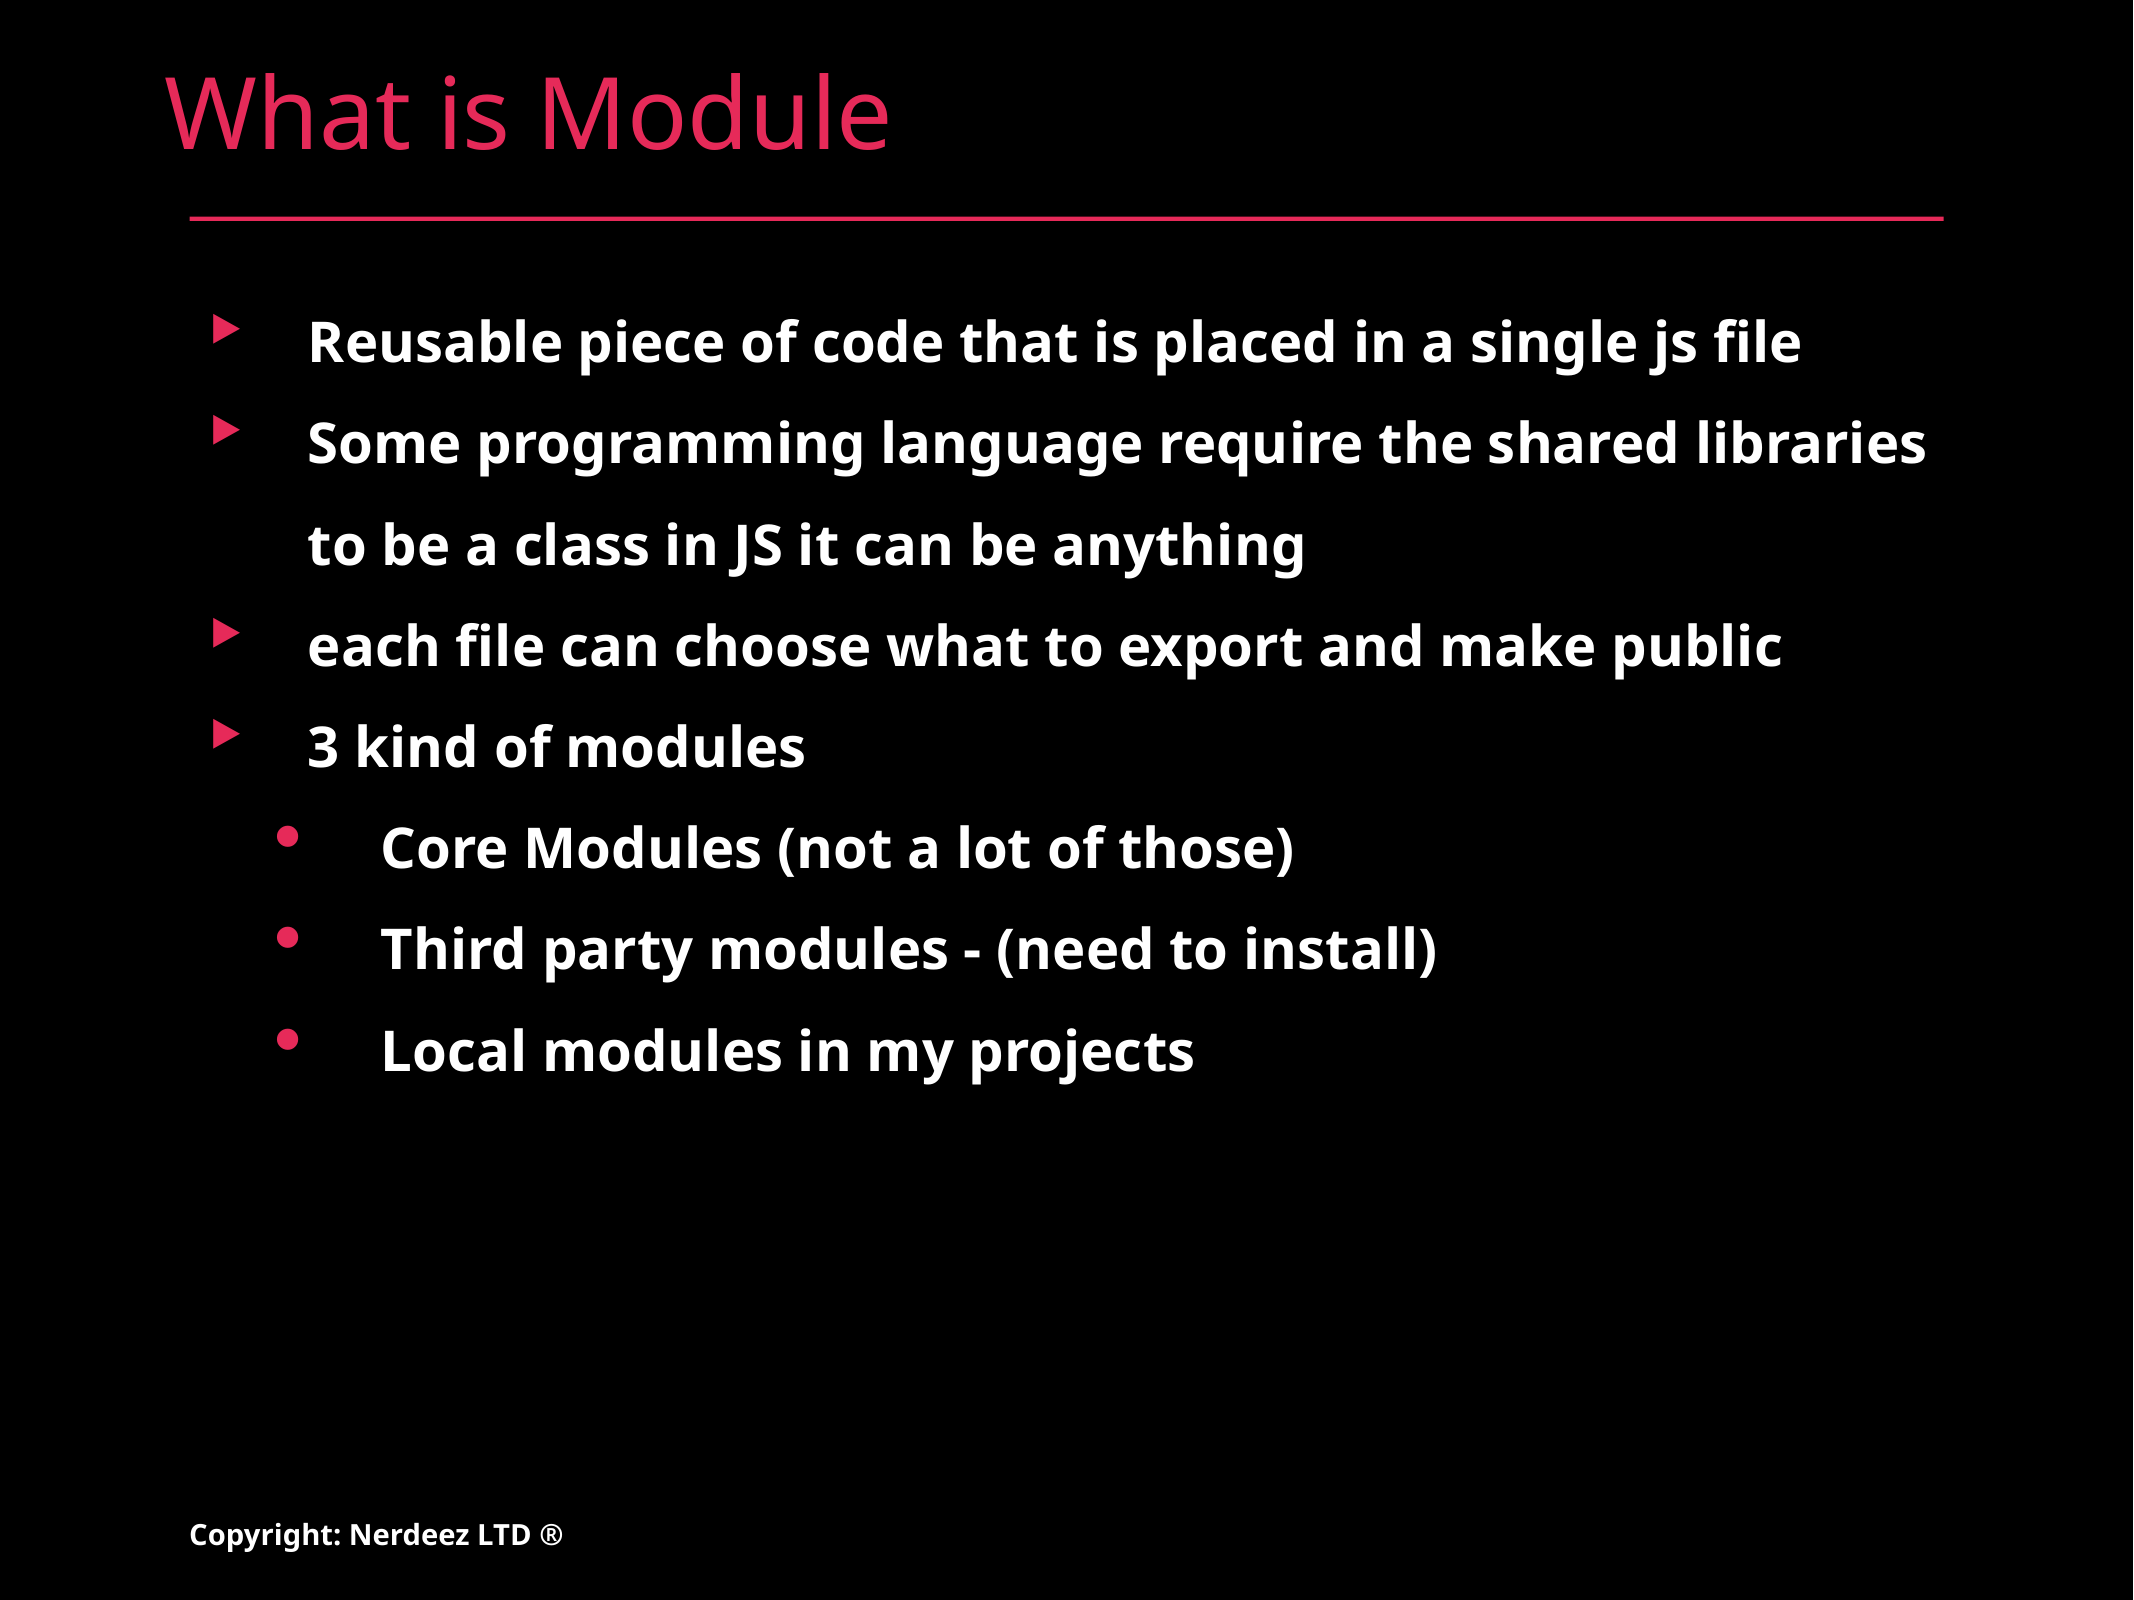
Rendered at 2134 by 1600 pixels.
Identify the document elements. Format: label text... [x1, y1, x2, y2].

text_box Reusable piece of code that is placed in a single js file Some programming language require the shared libraries to be a class in JS it can be anything each file can choose what to export and make public 3 kind of modules Core Modules (not a lot of those) Third party modules - (need to install) Local modules in my projects [193, 264, 1948, 1600]
title What is Module [155, 41, 1943, 179]
text_box Copyright: Nerdeez LTD ® [180, 1507, 1935, 1560]
